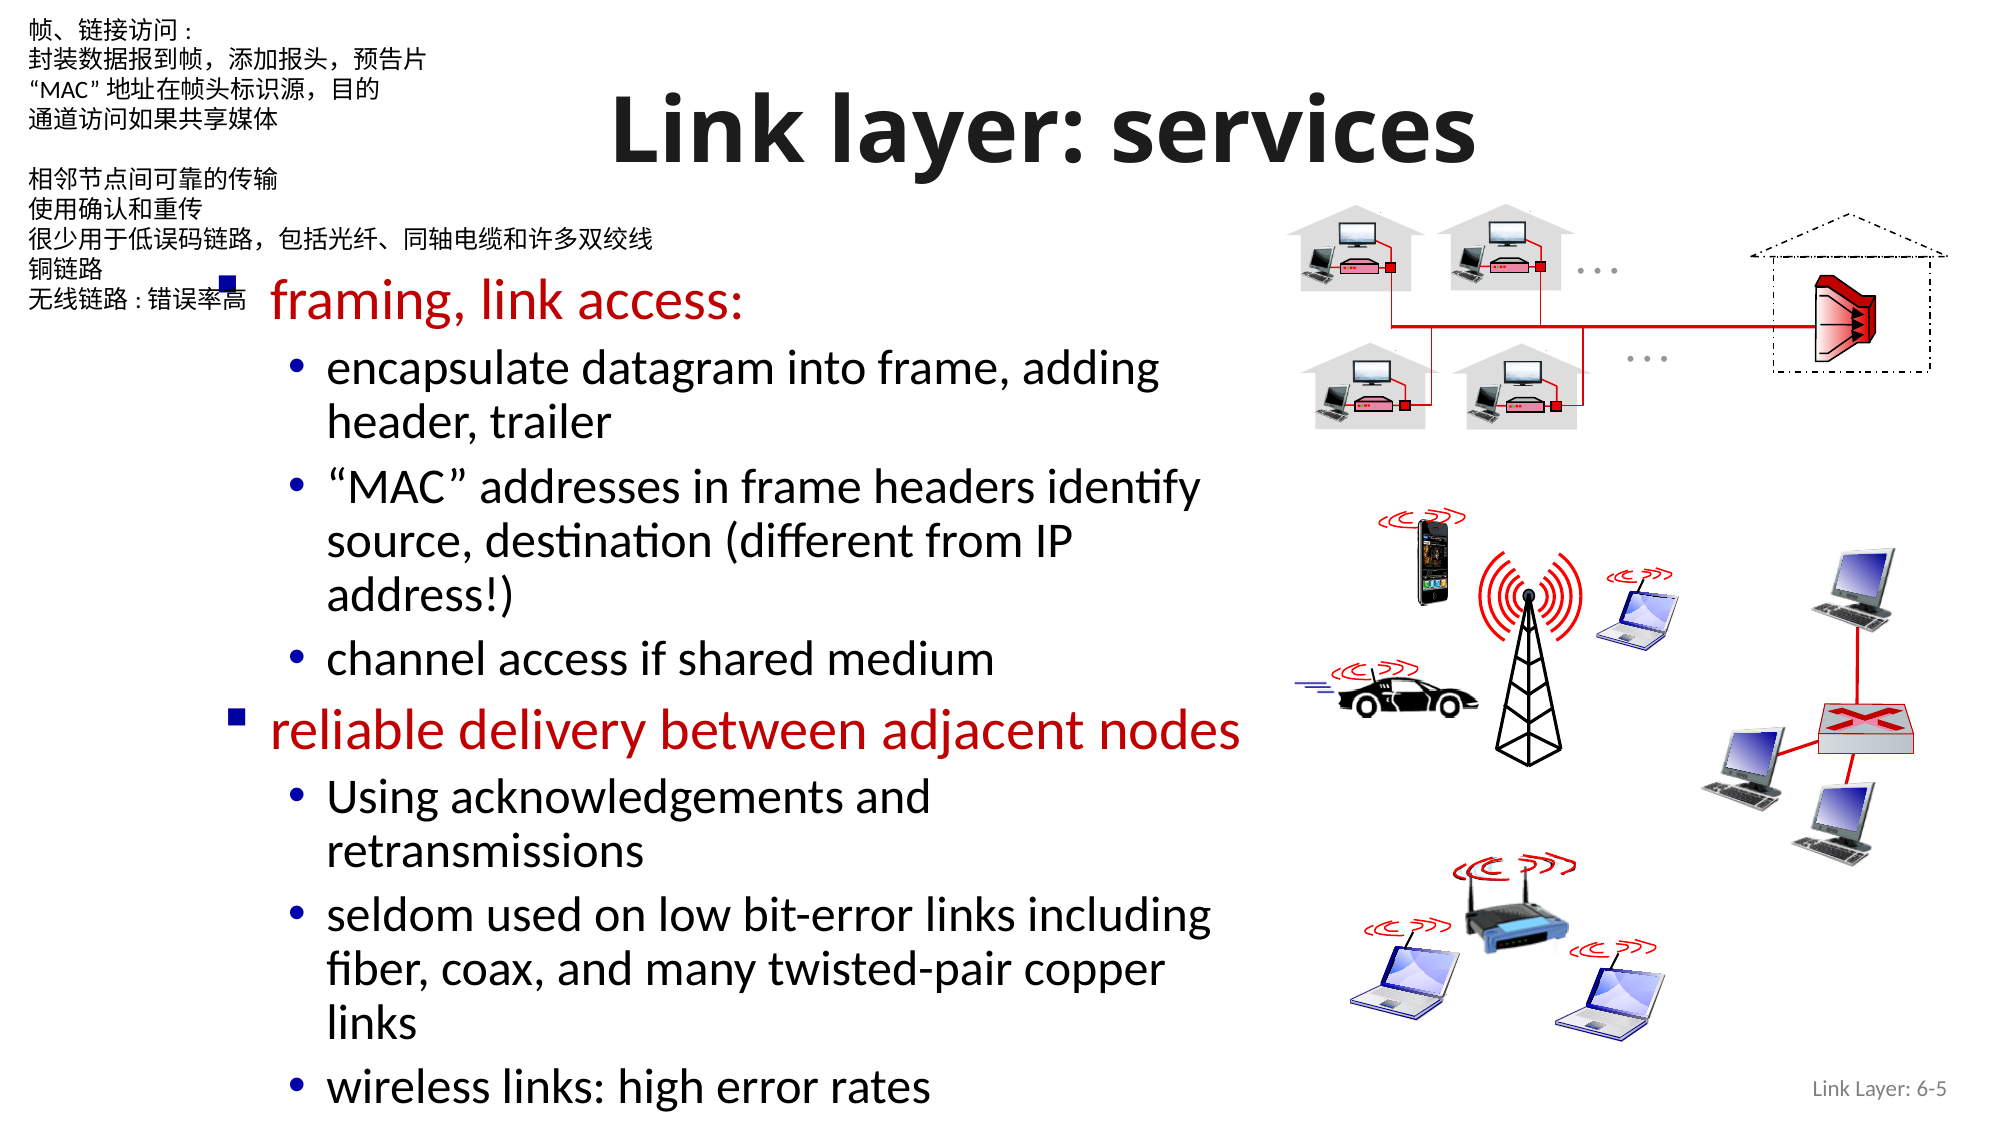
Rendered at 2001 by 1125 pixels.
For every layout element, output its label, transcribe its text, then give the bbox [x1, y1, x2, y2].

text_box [1378, 508, 1466, 606]
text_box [1286, 203, 1949, 430]
slide_number Link Layer: 6- [1512, 1056, 1963, 1117]
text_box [1771, 779, 1878, 873]
text_box framing, link access: encapsulate datagram into frame, adding header, trailer “MAC” addresses in frame headers identify source, destination (different from IP address!) channel access if shared medium reliable delivery between adjacent nodes Using acknowledgements and retransmissions seldom used on low bit-error links including fiber, coax, and many twisted-pair copper links wireless links: high error rates [197, 263, 1269, 1125]
title Link layer: services [689, 59, 1907, 207]
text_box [1496, 593, 1561, 766]
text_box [1790, 544, 1898, 639]
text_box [1294, 660, 1479, 718]
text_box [1349, 852, 1666, 1045]
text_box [1681, 723, 1788, 818]
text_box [1818, 703, 1914, 754]
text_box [1596, 568, 1679, 653]
text_box 帧、链接访问: 封装数据报到帧，添加报头，预告片 “MAC”地址在帧头标识源，目的 通道访问如果共享媒体 相邻节点间可靠的传输 使用确认和重传 很少用于低误码链路，包括光纤、同轴电缆和许多双绞线铜链路 无线链路:错误率高 [14, 6, 689, 321]
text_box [1479, 537, 1581, 652]
